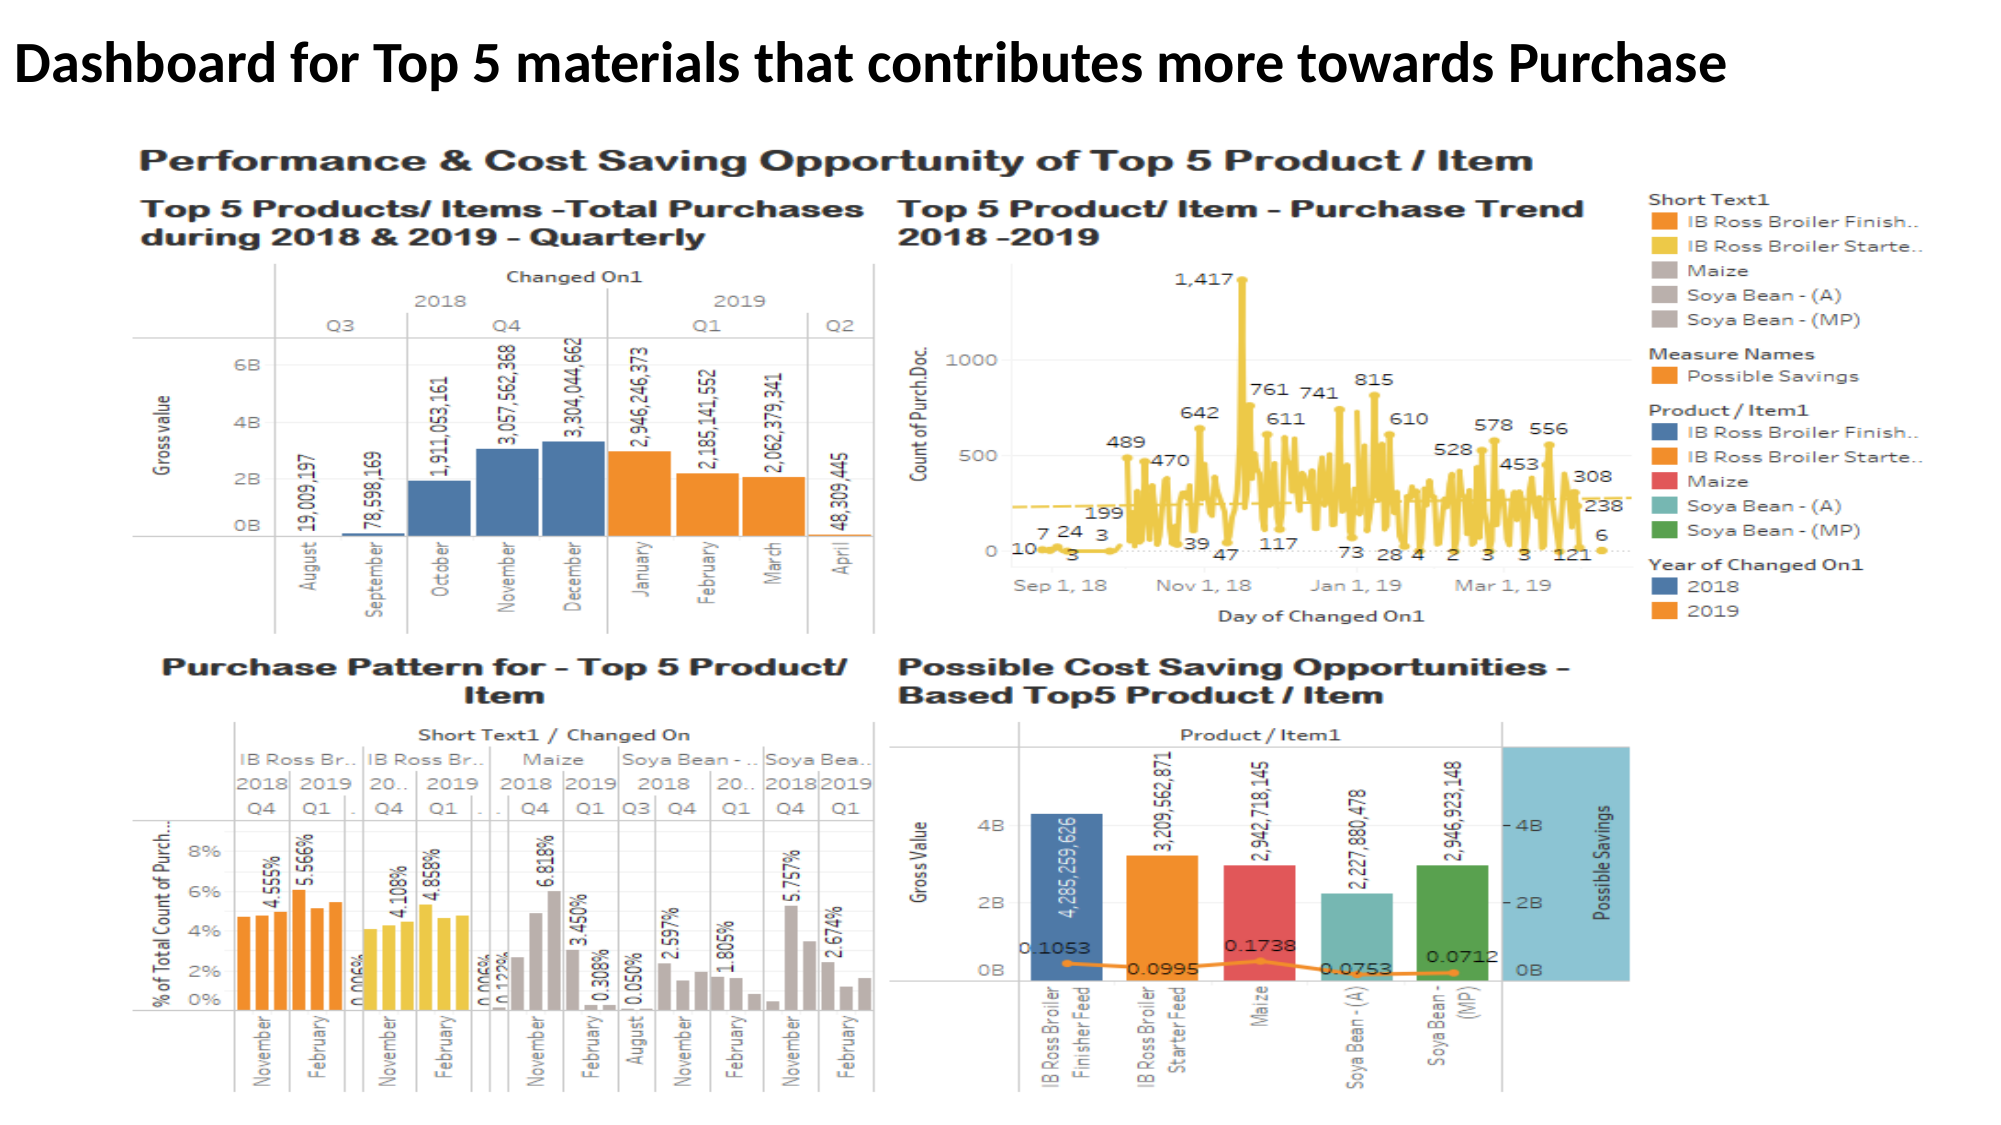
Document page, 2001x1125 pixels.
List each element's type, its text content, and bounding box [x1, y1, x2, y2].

picture [111, 128, 1948, 1108]
text_box Dashboard for Top 5 materials that contributes more towards Purchase [0, 16, 1896, 102]
